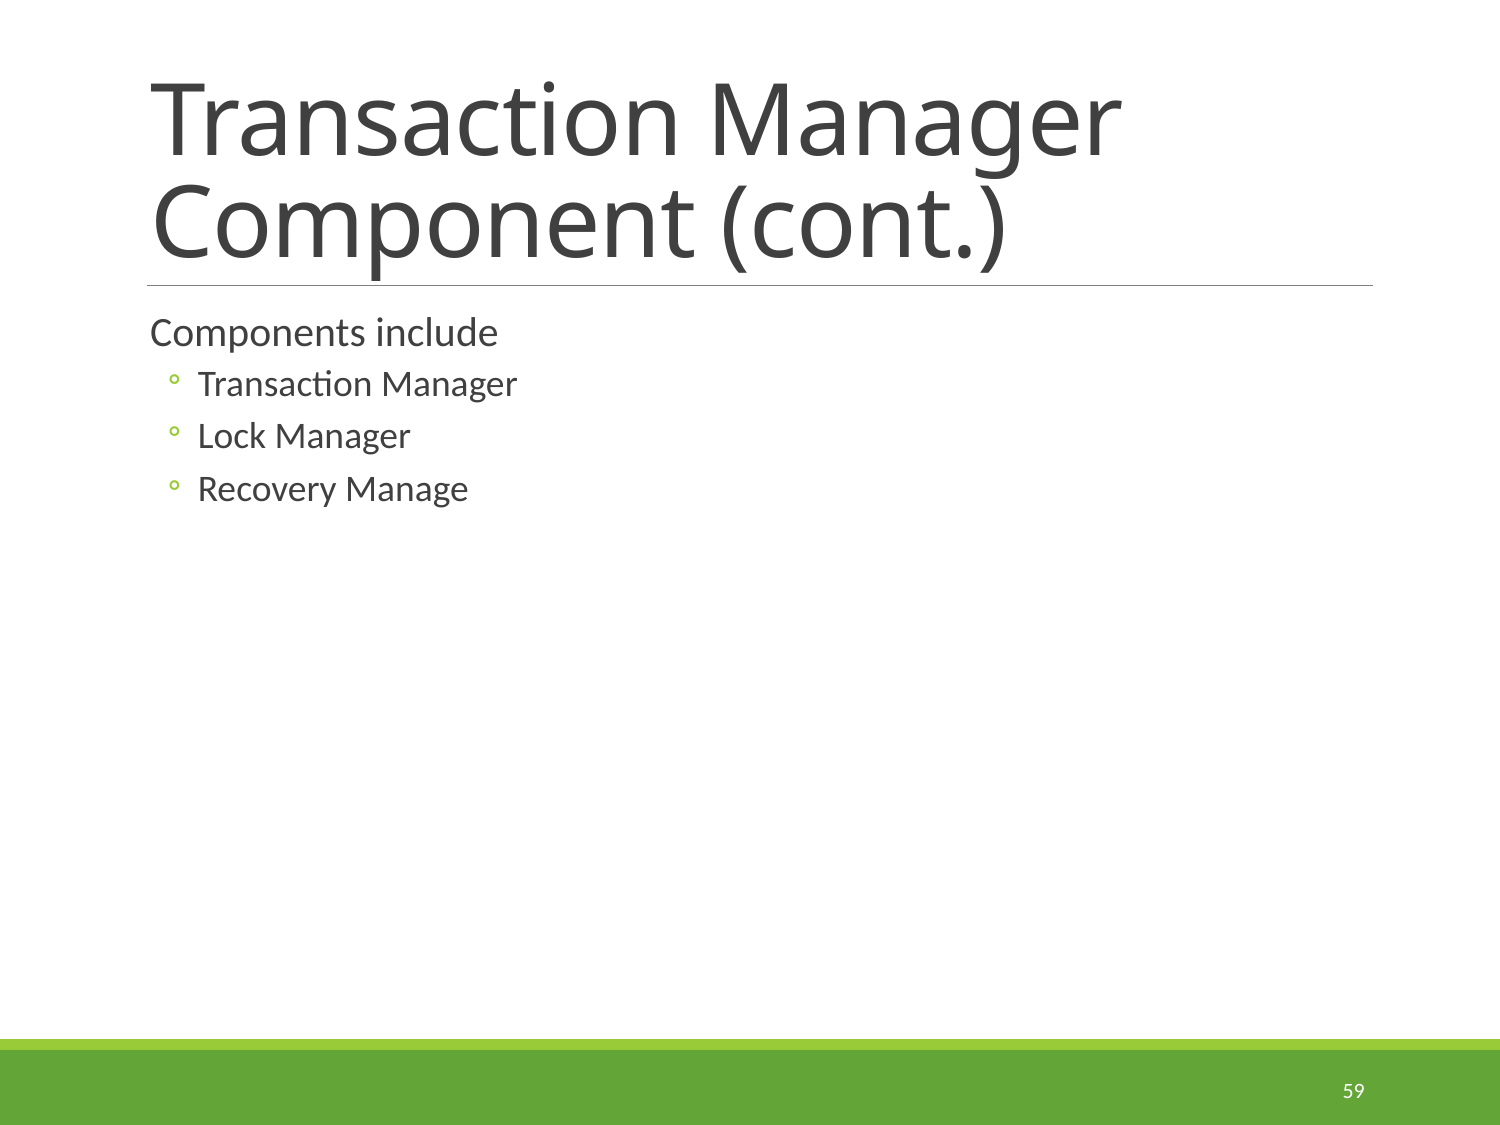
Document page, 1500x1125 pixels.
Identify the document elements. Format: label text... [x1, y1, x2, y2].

slide_number 59 [1218, 1059, 1380, 1120]
list Components include Transaction Manager Lock Manager Recovery Manage [135, 302, 1373, 963]
title Transaction Manager Component (cont.) [135, 47, 1373, 285]
